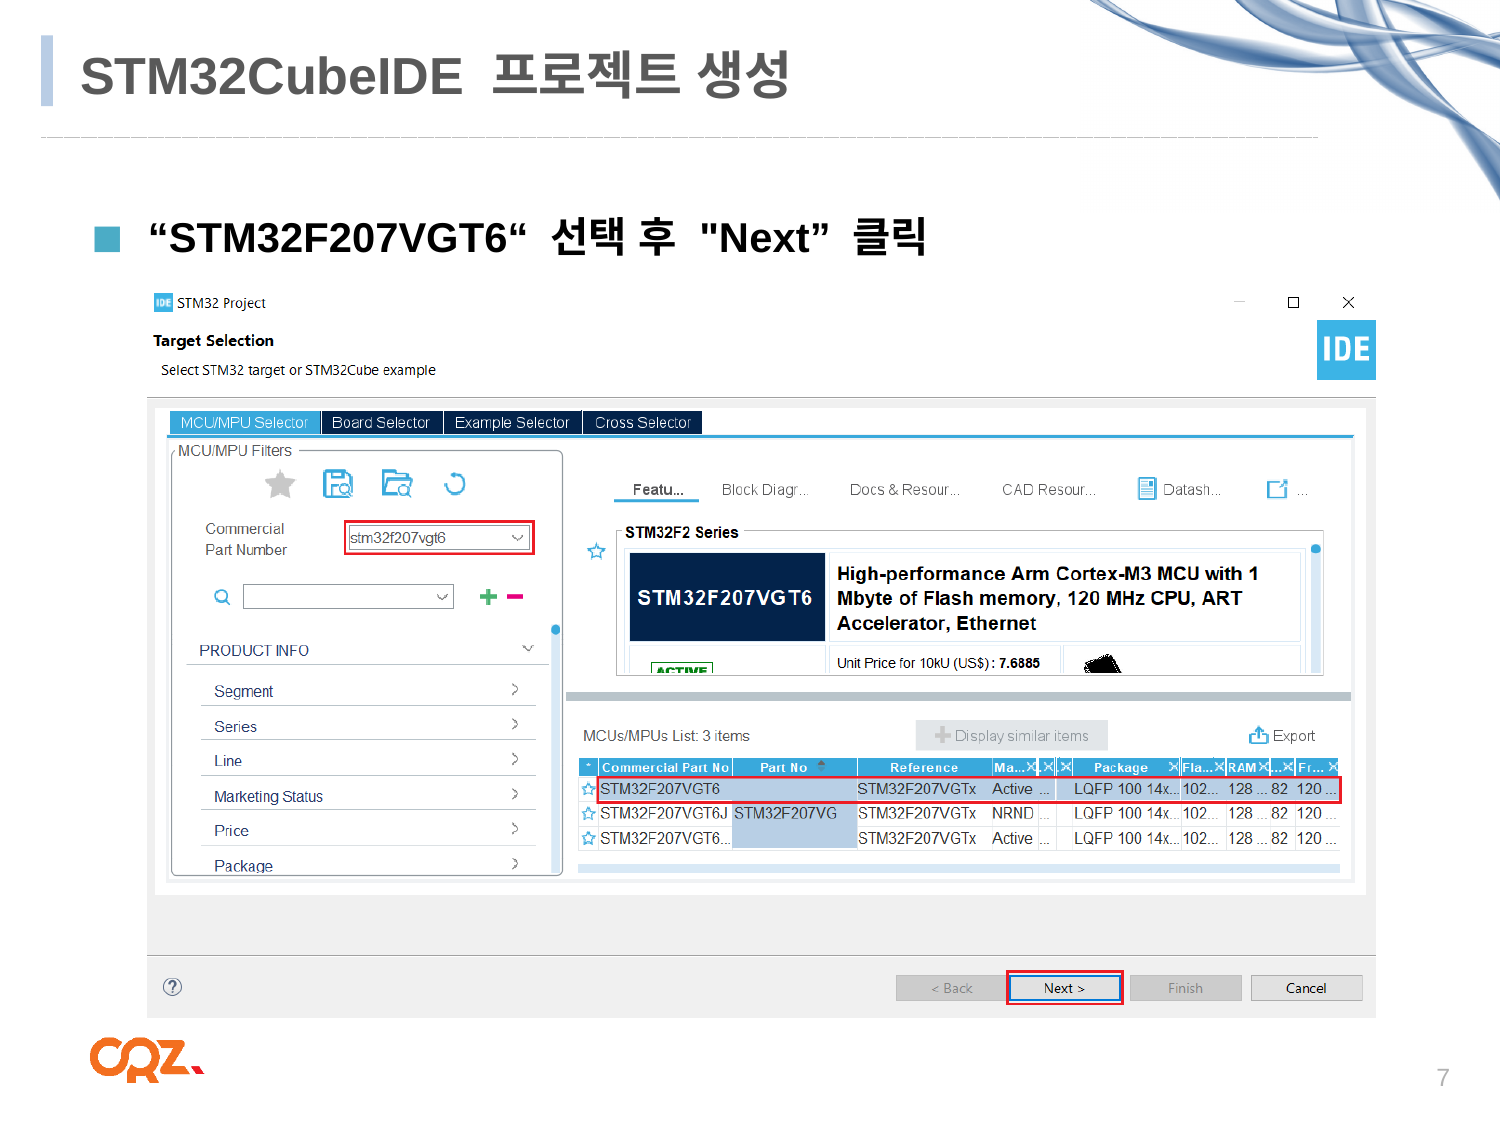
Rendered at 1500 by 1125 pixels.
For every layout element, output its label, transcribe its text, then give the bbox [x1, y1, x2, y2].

slide_number 7 [1115, 1046, 1466, 1107]
list “STM32F207VGT6“ 선택 후 "Next” 클릭 [76, 203, 1427, 946]
picture [86, 287, 1377, 1107]
title STM32CubeIDE 프로젝트 생성 [64, 39, 1397, 108]
